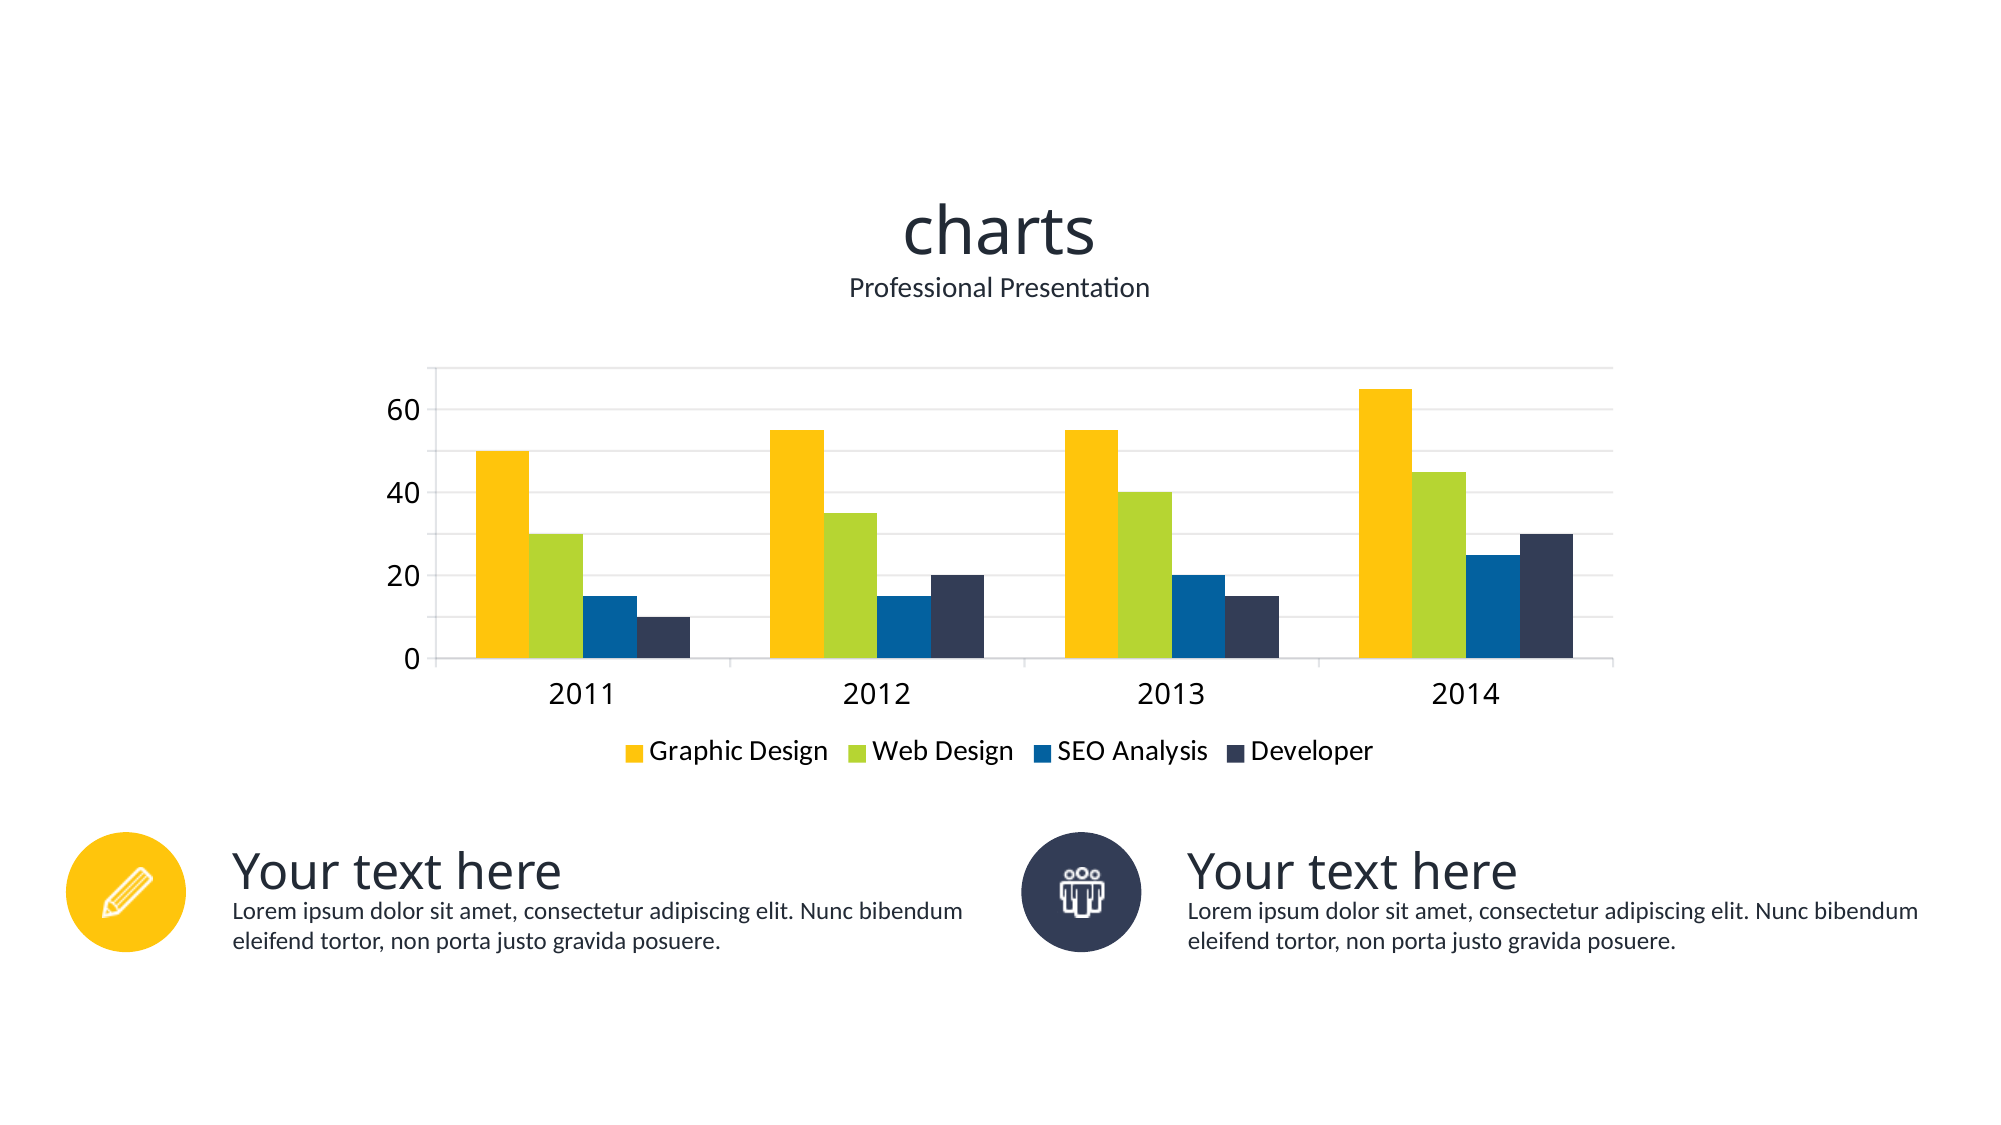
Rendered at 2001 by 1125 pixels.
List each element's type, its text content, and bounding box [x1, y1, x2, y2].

text_box Lorem ipsum dolor sit amet, consectetur adipiscing elit. Nunc bibendum eleifend tortor, non porta justo gravida posuere. [217, 907, 1026, 962]
text_box Your text here [1173, 832, 1981, 907]
text_box [64, 831, 187, 954]
text_box [1026, 831, 1143, 954]
picture [102, 867, 153, 918]
text_box Your text here [217, 832, 1026, 907]
text_box Lorem ipsum dolor sit amet, consectetur adipiscing elit. Nunc bibendum eleifend tortor, non porta justo gravida posuere. [1173, 907, 1981, 962]
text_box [0, 180, 2000, 312]
picture [1057, 867, 1108, 918]
chart [361, 359, 1639, 775]
